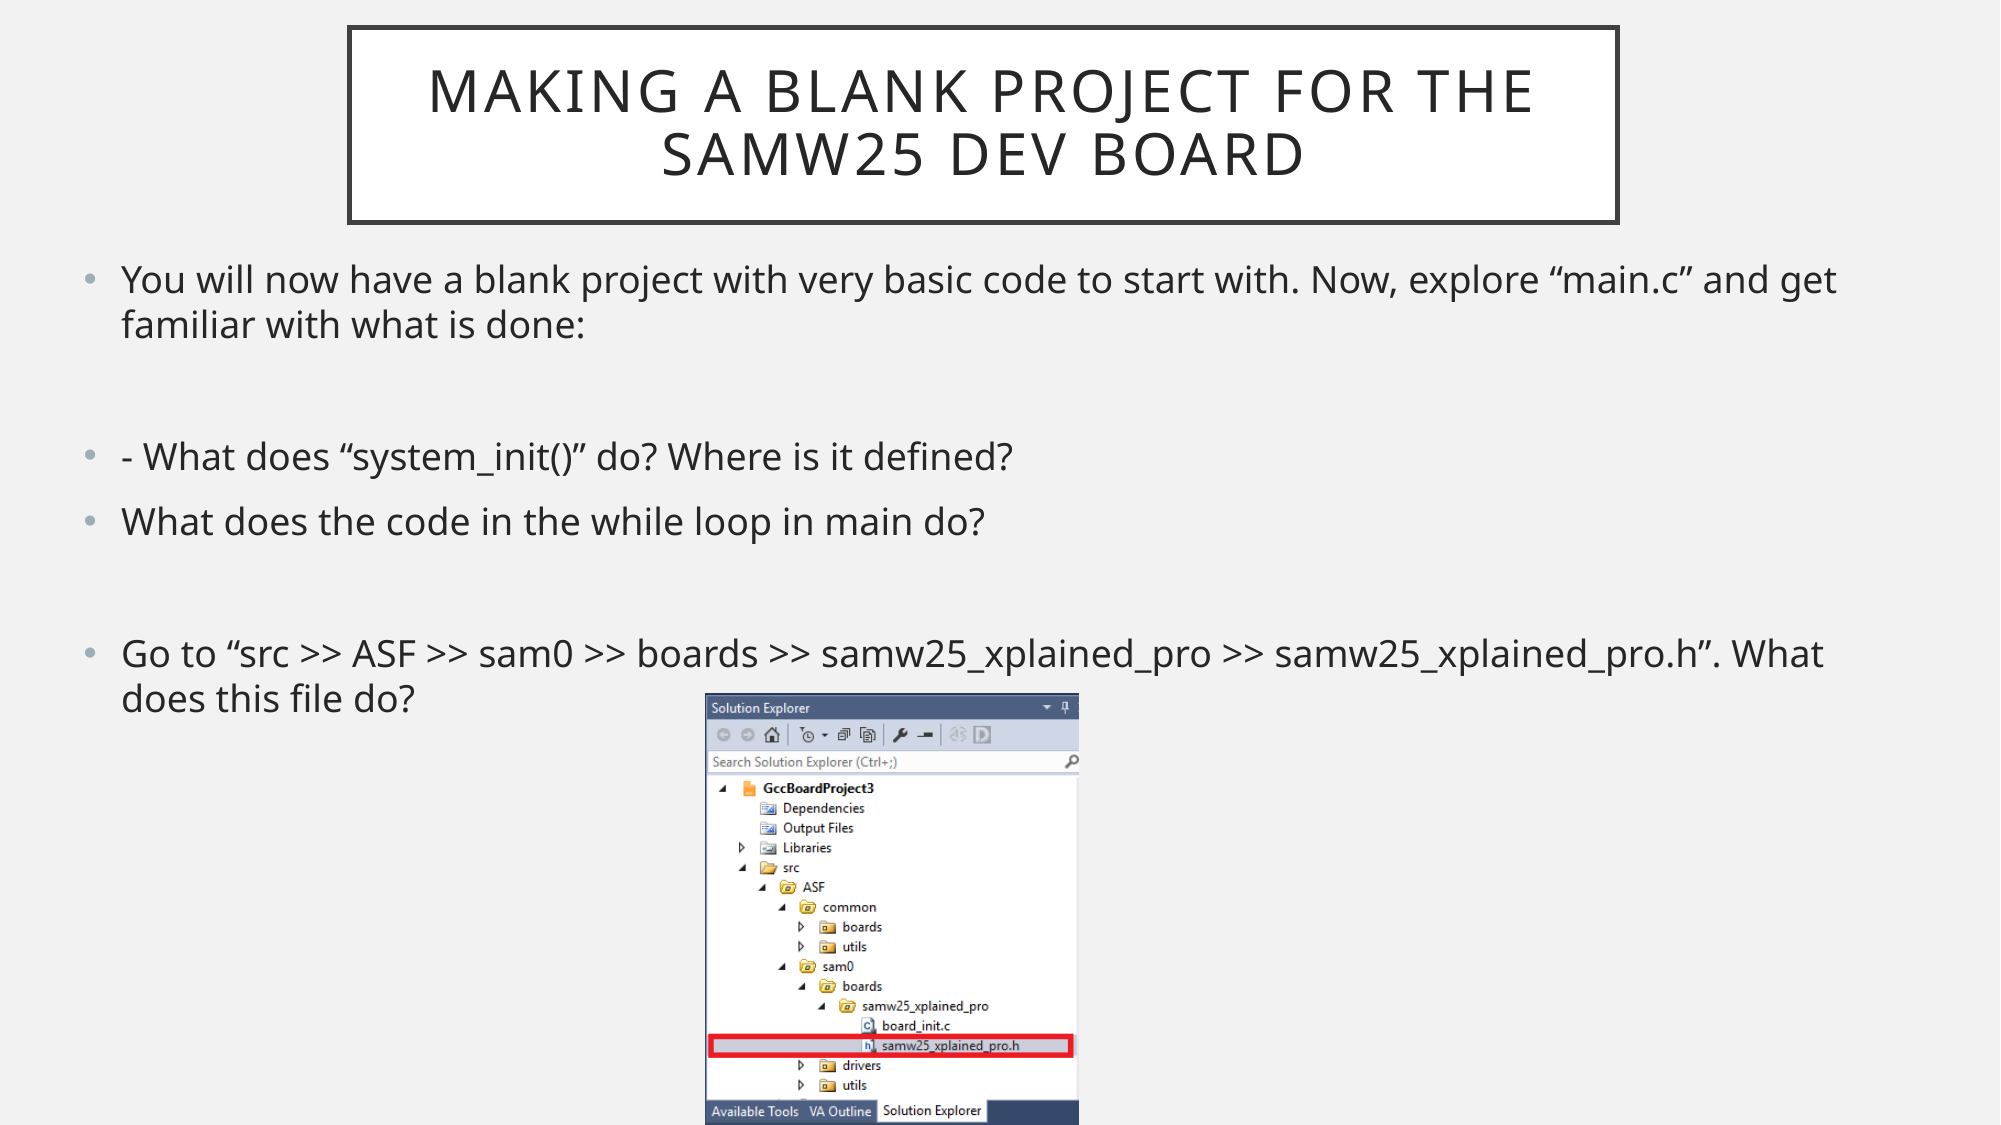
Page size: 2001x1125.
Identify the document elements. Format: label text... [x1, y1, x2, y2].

list You will now have a blank project with very basic code to start with. Now, explore “main.c” and get familiar with what is done: - What does “system_init()” do? Where is it defined? What does the code in the while loop in main do? Go to “src >> ASF >> sam0 >> boards >> samw25_xplained_pro >> samw25_xplained_pro.h”. What does this file do? [68, 248, 1878, 1059]
picture [705, 693, 1079, 1125]
title Making a blank project for the samw25 dev board [347, 25, 1620, 225]
